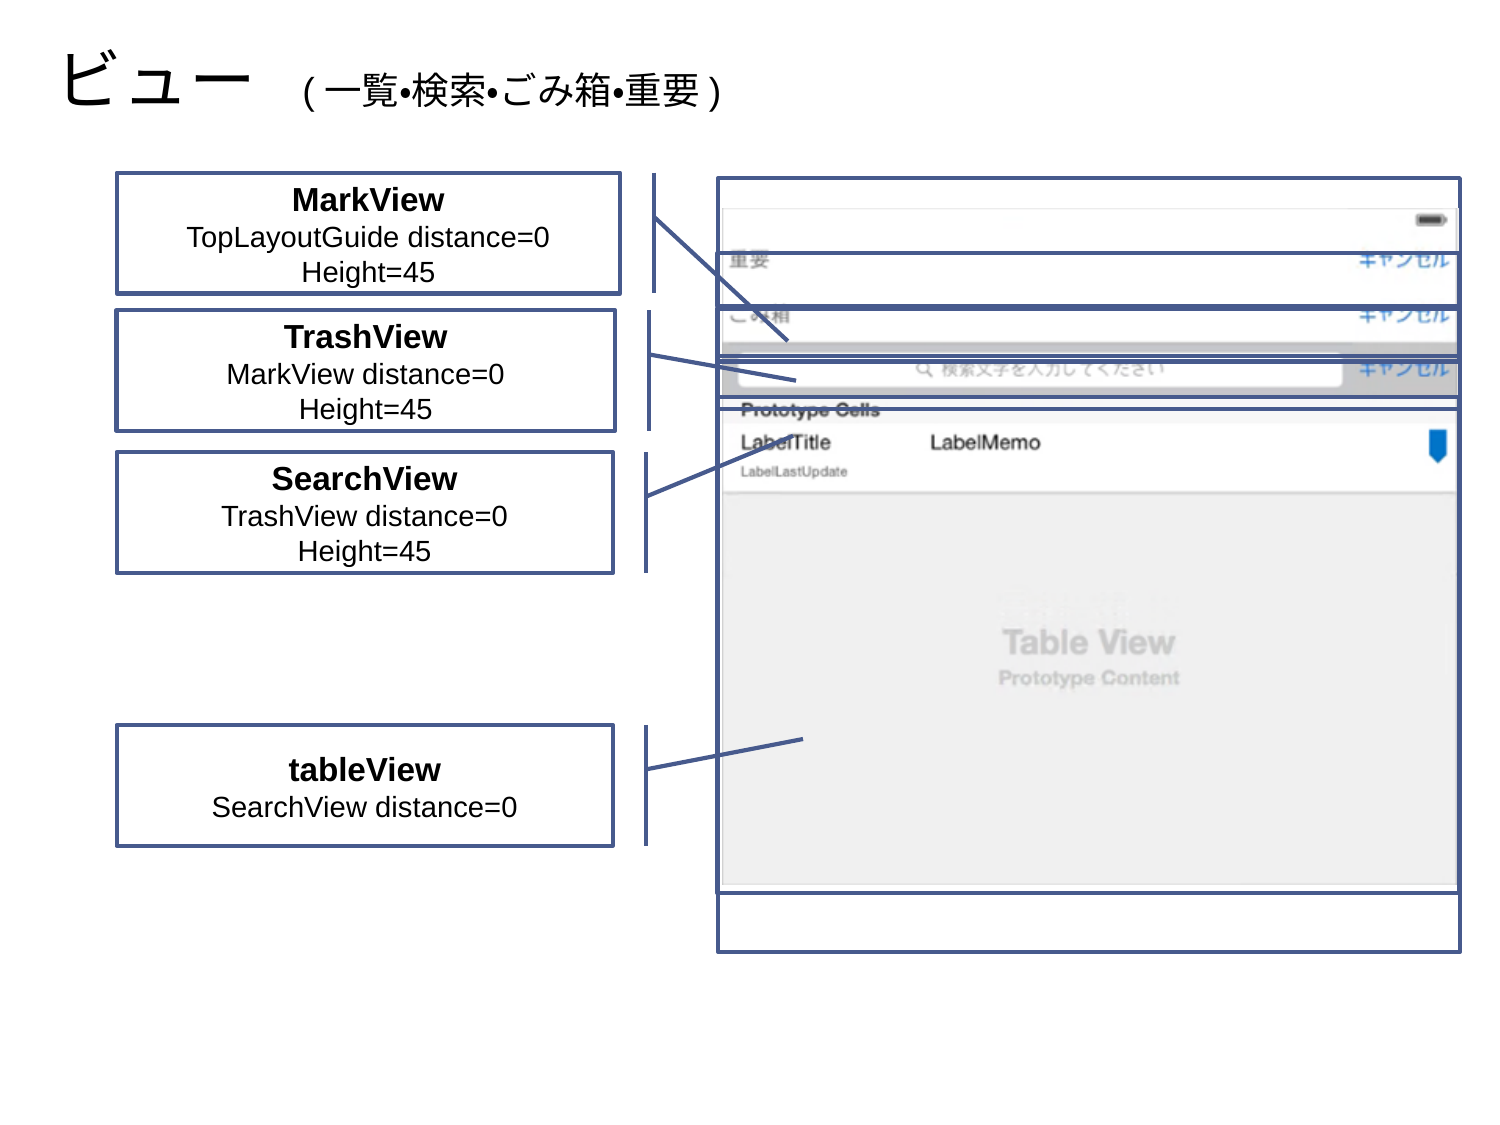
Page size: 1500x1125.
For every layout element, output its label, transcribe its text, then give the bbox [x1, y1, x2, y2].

text_box TrashView MarkView distance=0 Height=45 [114, 308, 617, 433]
text_box [715, 758, 1461, 895]
text_box ビュー (一覧・検索・ごみ箱・重要) [41, 30, 1365, 126]
text_box tableView SearchView distance=0 [644, 724, 717, 846]
picture [722, 207, 1459, 885]
text_box SearchView TrashView distance=0 Height=45 [115, 450, 615, 575]
text_box TrashView MarkView distance=0 Height=45 [647, 310, 717, 431]
text_box SearchView TrashView distance=0 Height=45 [644, 452, 717, 573]
text_box MarkView TopLayoutGuide distance=0 Height=45 [652, 172, 717, 293]
text_box [716, 176, 1462, 251]
text_box tableView SearchView distance=0 [115, 723, 615, 848]
text_box MarkView TopLayoutGuide distance=0 Height=45 [115, 171, 622, 296]
text_box [716, 890, 1462, 954]
